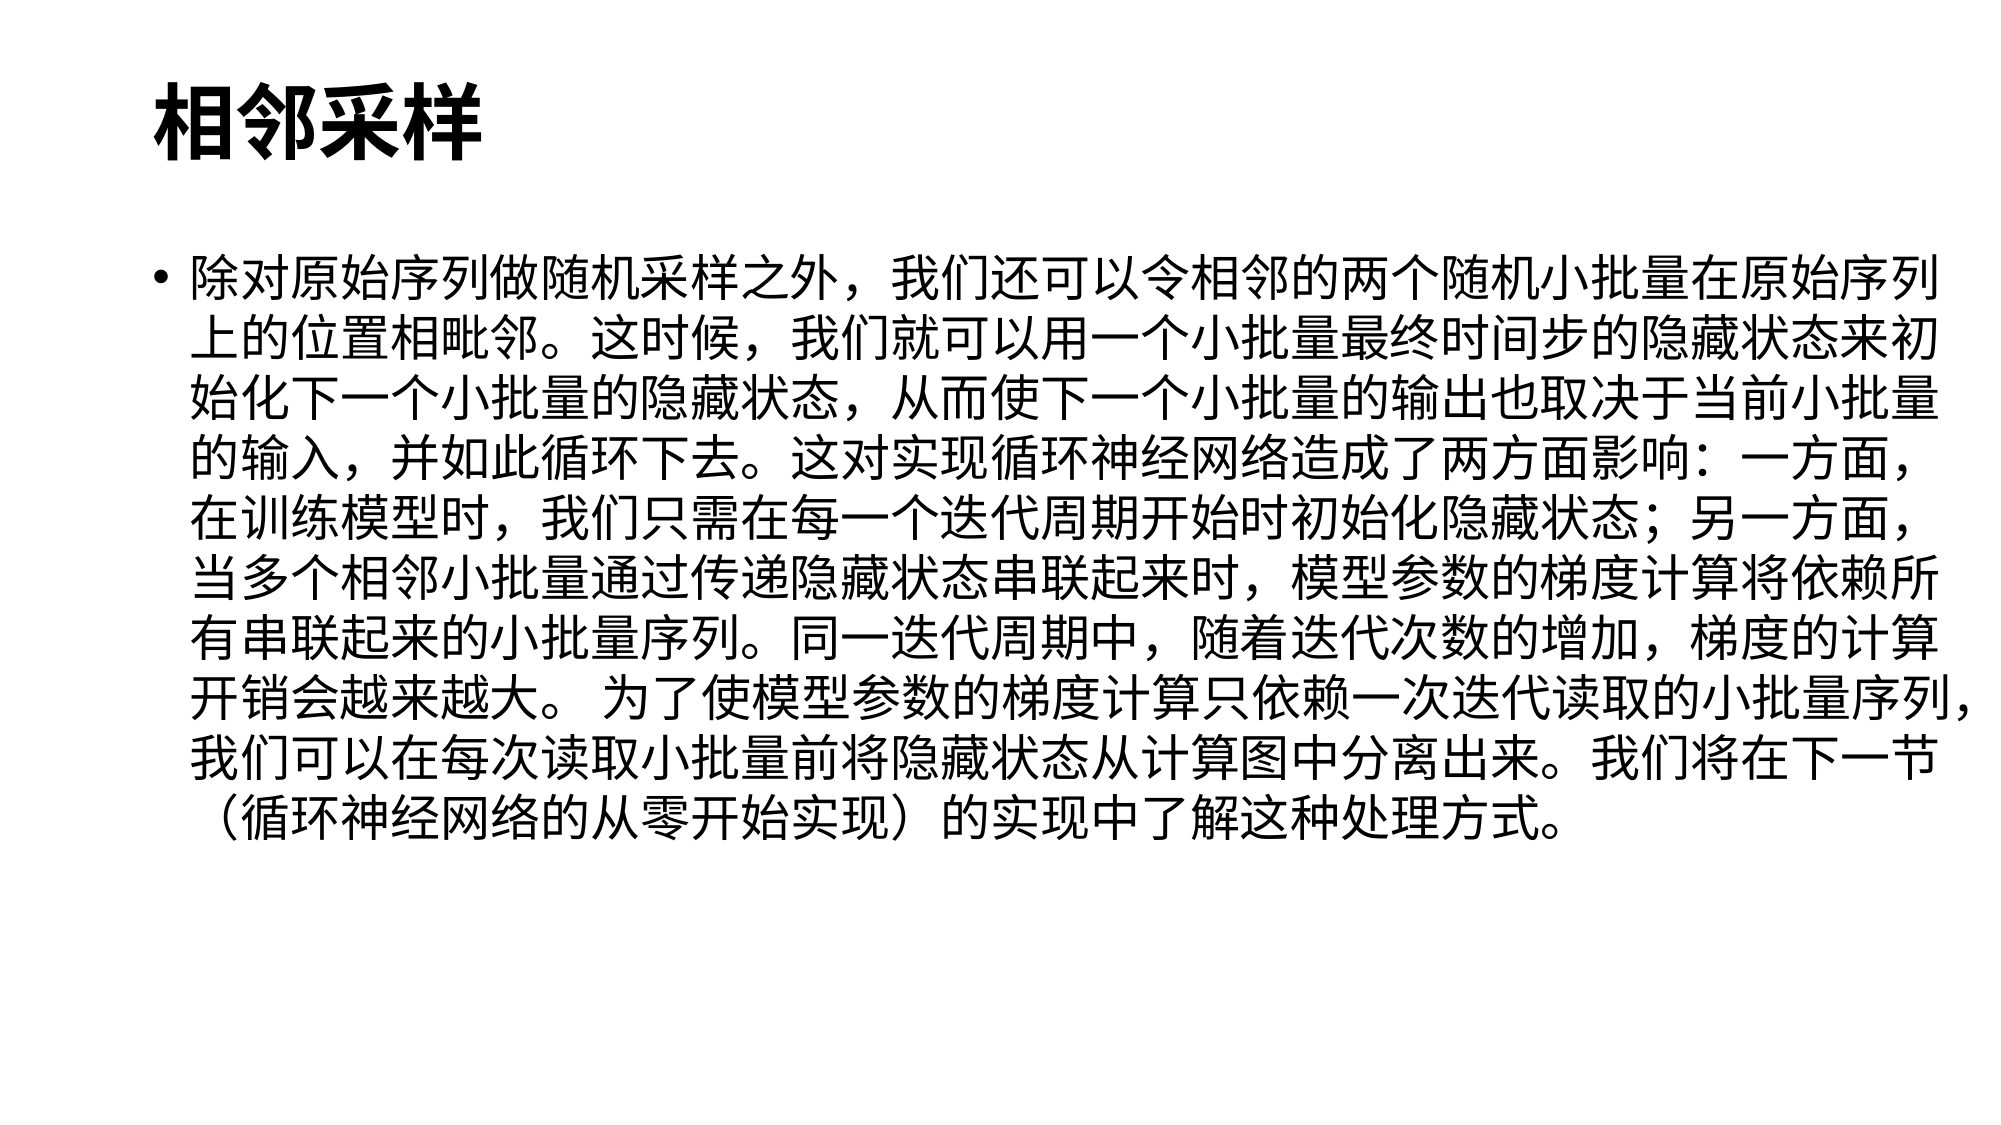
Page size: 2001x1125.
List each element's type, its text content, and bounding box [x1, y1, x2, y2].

title 相邻采样 [137, 18, 1863, 236]
list 除对原始序列做随机采样之外，我们还可以令相邻的两个随机小批量在原始序列上的位置相毗邻。这时候，我们就可以用一个小批量最终时间步的隐藏状态来初始化下一个小批量的隐藏状态，从而使下一个小批量的输出也取决于当前小批量的输入，并如此循环下去。这对实现循环神经网络造成了两方面影响：一方面， 在训练模型时，我们只需在每一个迭代周期开始时初始化隐藏状态；另一方面，当多个相邻小批量通过传递隐藏状态串联起来时，模型参数的梯度计算将依赖所有串联起来的小批量序列。同一迭代周期中，随着迭代次数的增加，梯度的计算开销会越来越大。 为了使模型参数的梯度计算只依赖一次迭代读取的小批量序列，我们可以在每次读取小批量前将隐藏状态从计算图中分离出来。我们将在下一节（循环神经网络的从零开始实现）的实现中了解这种处理方式。 [137, 238, 2000, 1013]
